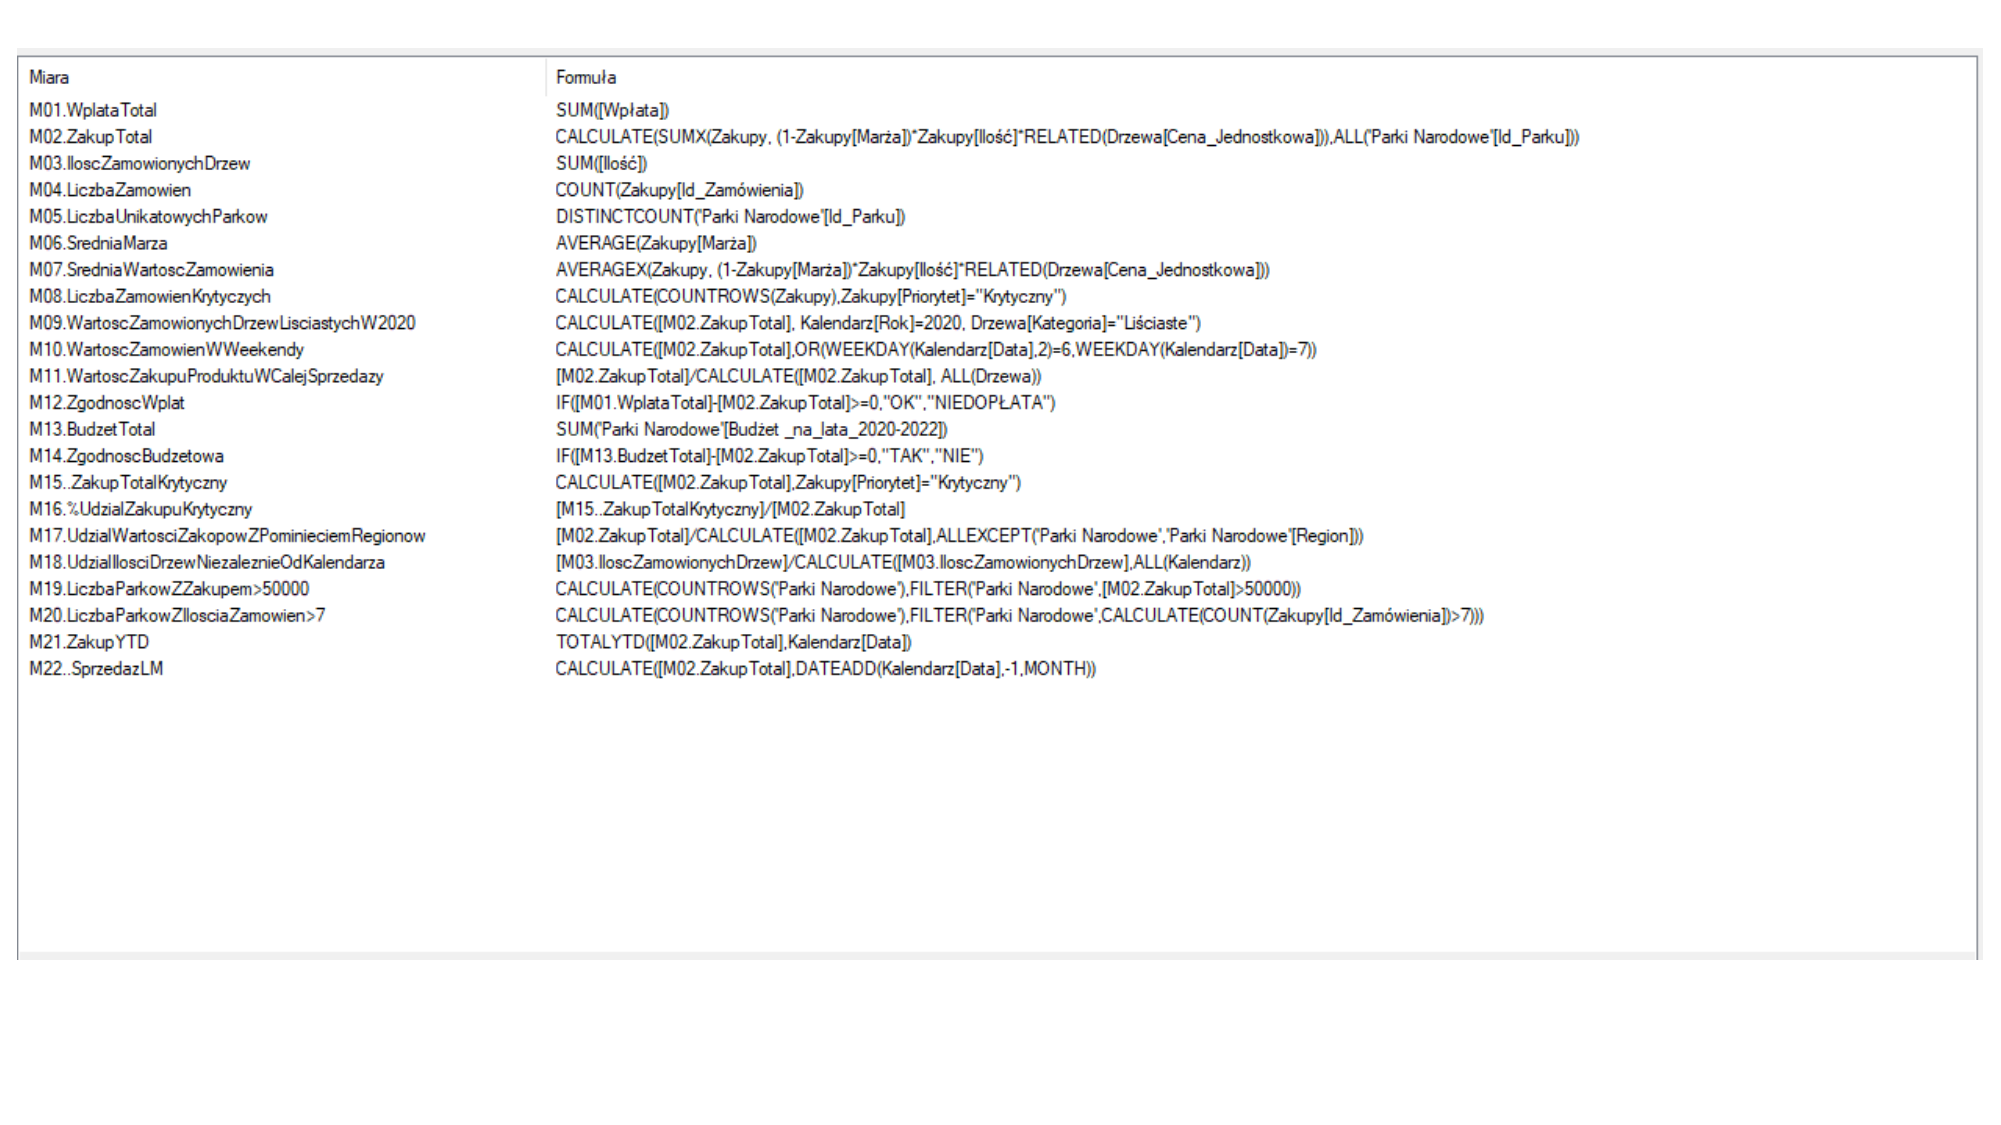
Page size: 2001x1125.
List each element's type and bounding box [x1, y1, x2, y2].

picture [17, 48, 1983, 960]
